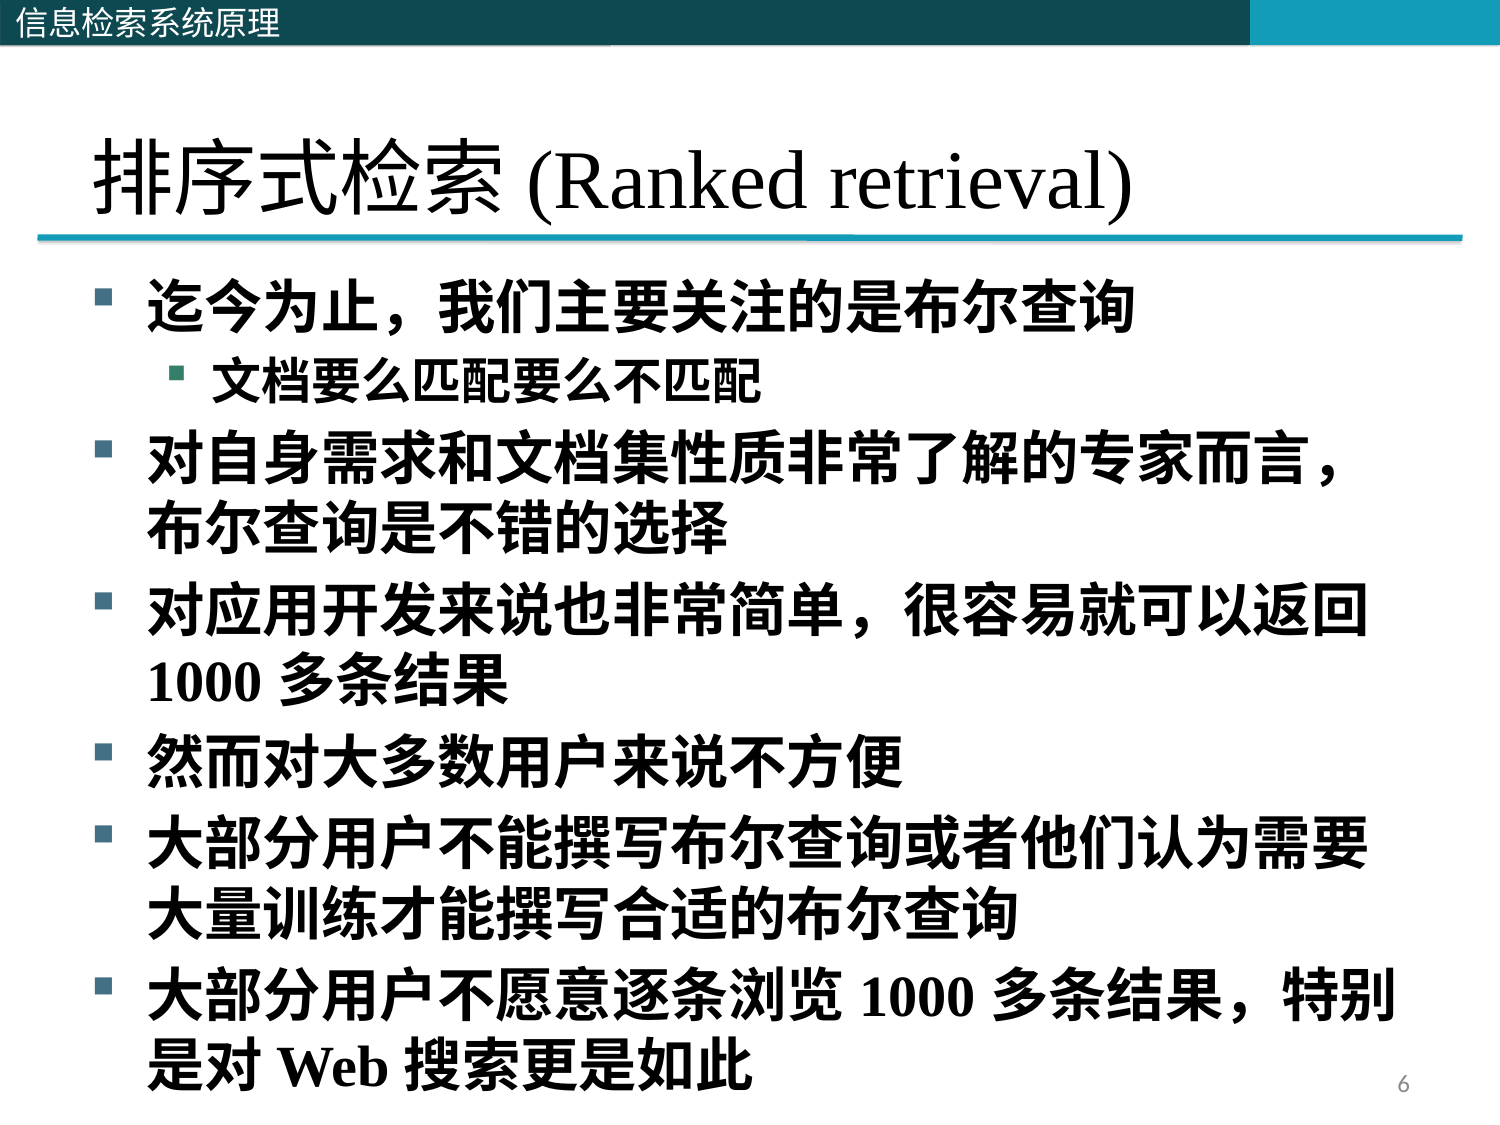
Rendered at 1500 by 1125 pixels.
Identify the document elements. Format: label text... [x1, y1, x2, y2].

slide_number 6 [1074, 1062, 1425, 1103]
title 排序式检索(Ranked retrieval) [75, 45, 1425, 233]
list 迄今为止，我们主要关注的是布尔查询 文档要么匹配要么不匹配 对自身需求和文档集性质非常了解的专家而言，布尔查询是不错的选择 对应用开发来说也非常简单，很容易就可以返回1000多条结果 然而对大多数用户来说不方便 大部分用户不能撰写布尔查询或者他们认为需要大量训练才能撰写合适的布尔查询 大部分用户不愿意逐条浏览1000多条结果，特别是对Web搜索更是如此 [75, 262, 1425, 1075]
